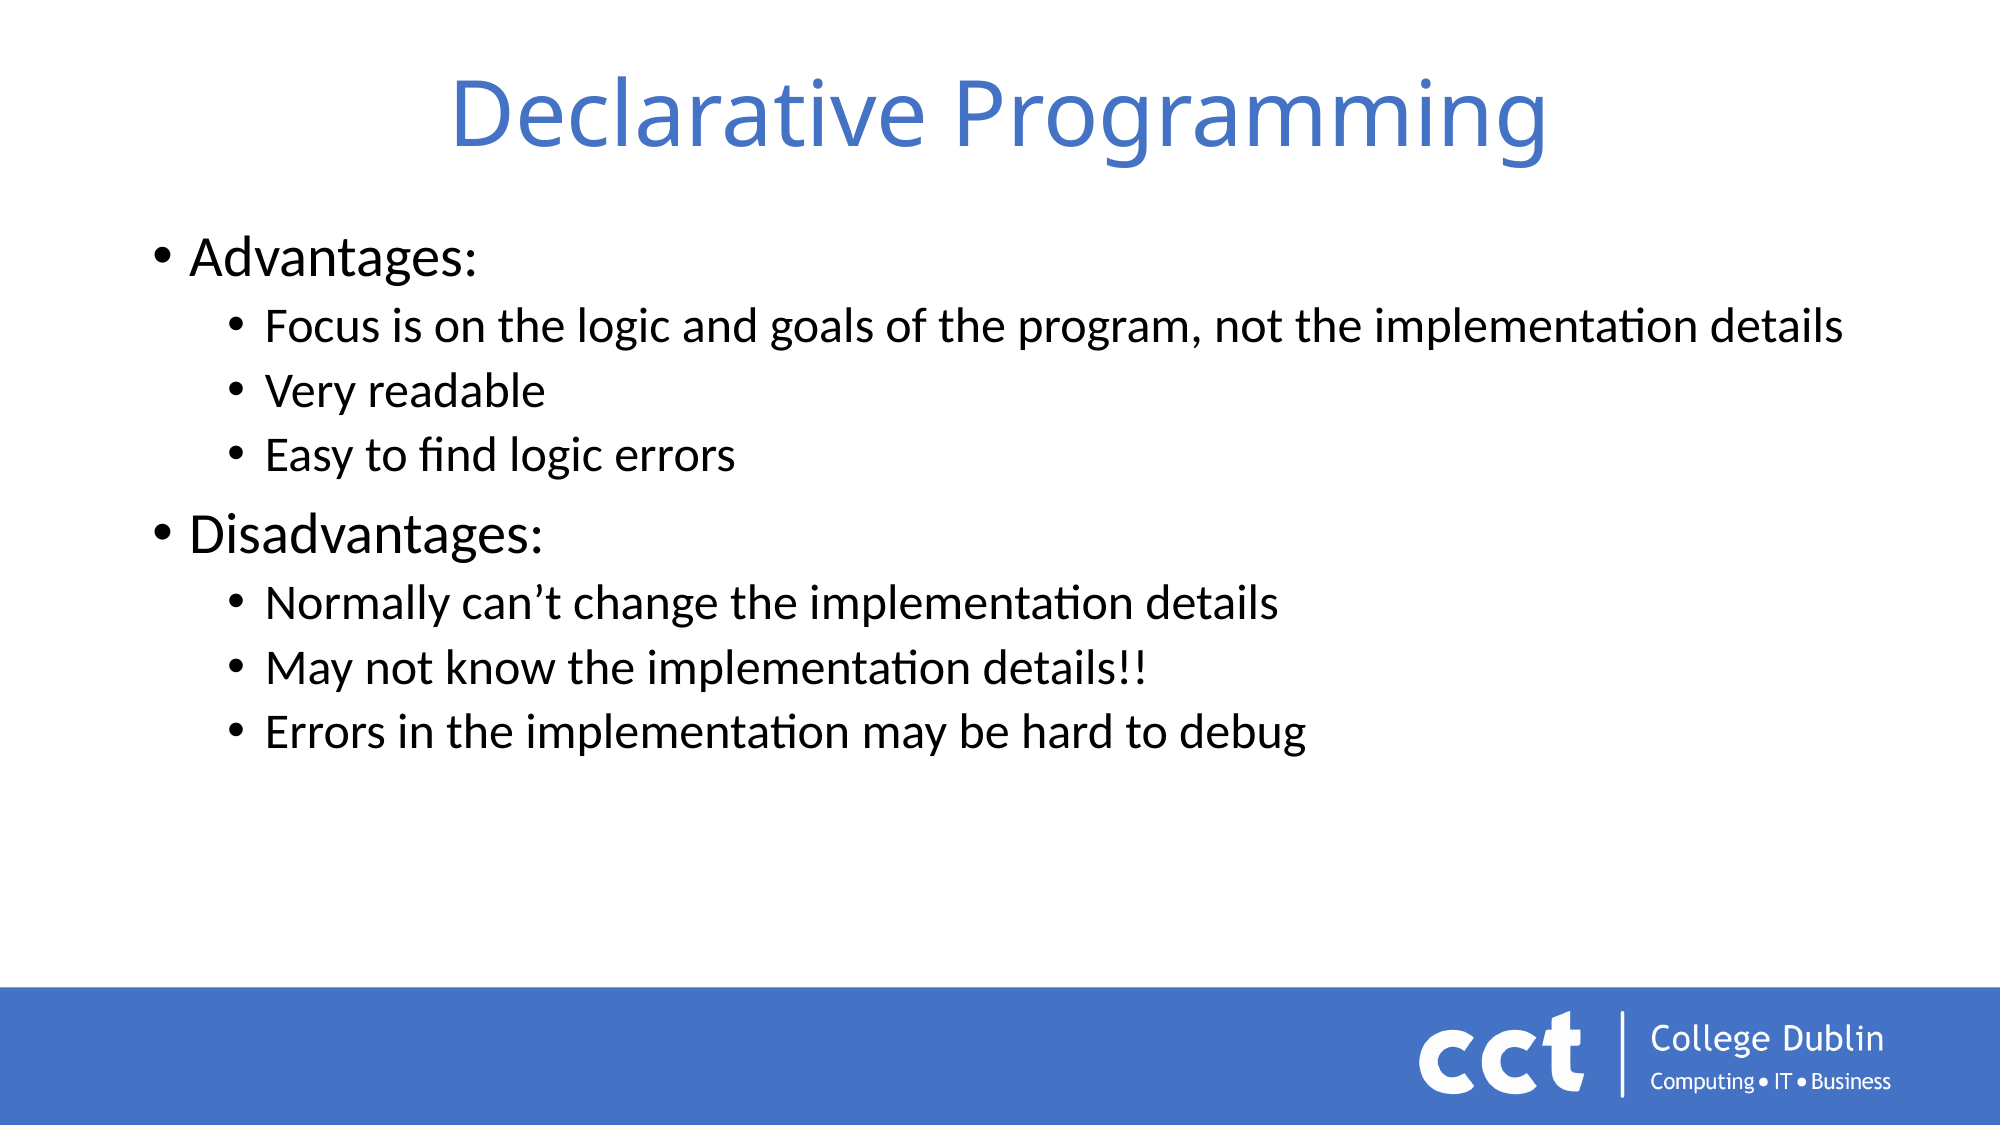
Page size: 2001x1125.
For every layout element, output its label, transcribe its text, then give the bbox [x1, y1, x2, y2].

picture [1419, 963, 1891, 1101]
list Advantages: Focus is on the logic and goals of the program, not the implementation details Very readable Easy to find logic errors Disadvantages: Normally can’t change the implementation details May not know the implementation details!! Errors in the implementation may be hard to debug [137, 218, 1863, 964]
title Declarative Programming [137, 59, 1863, 182]
